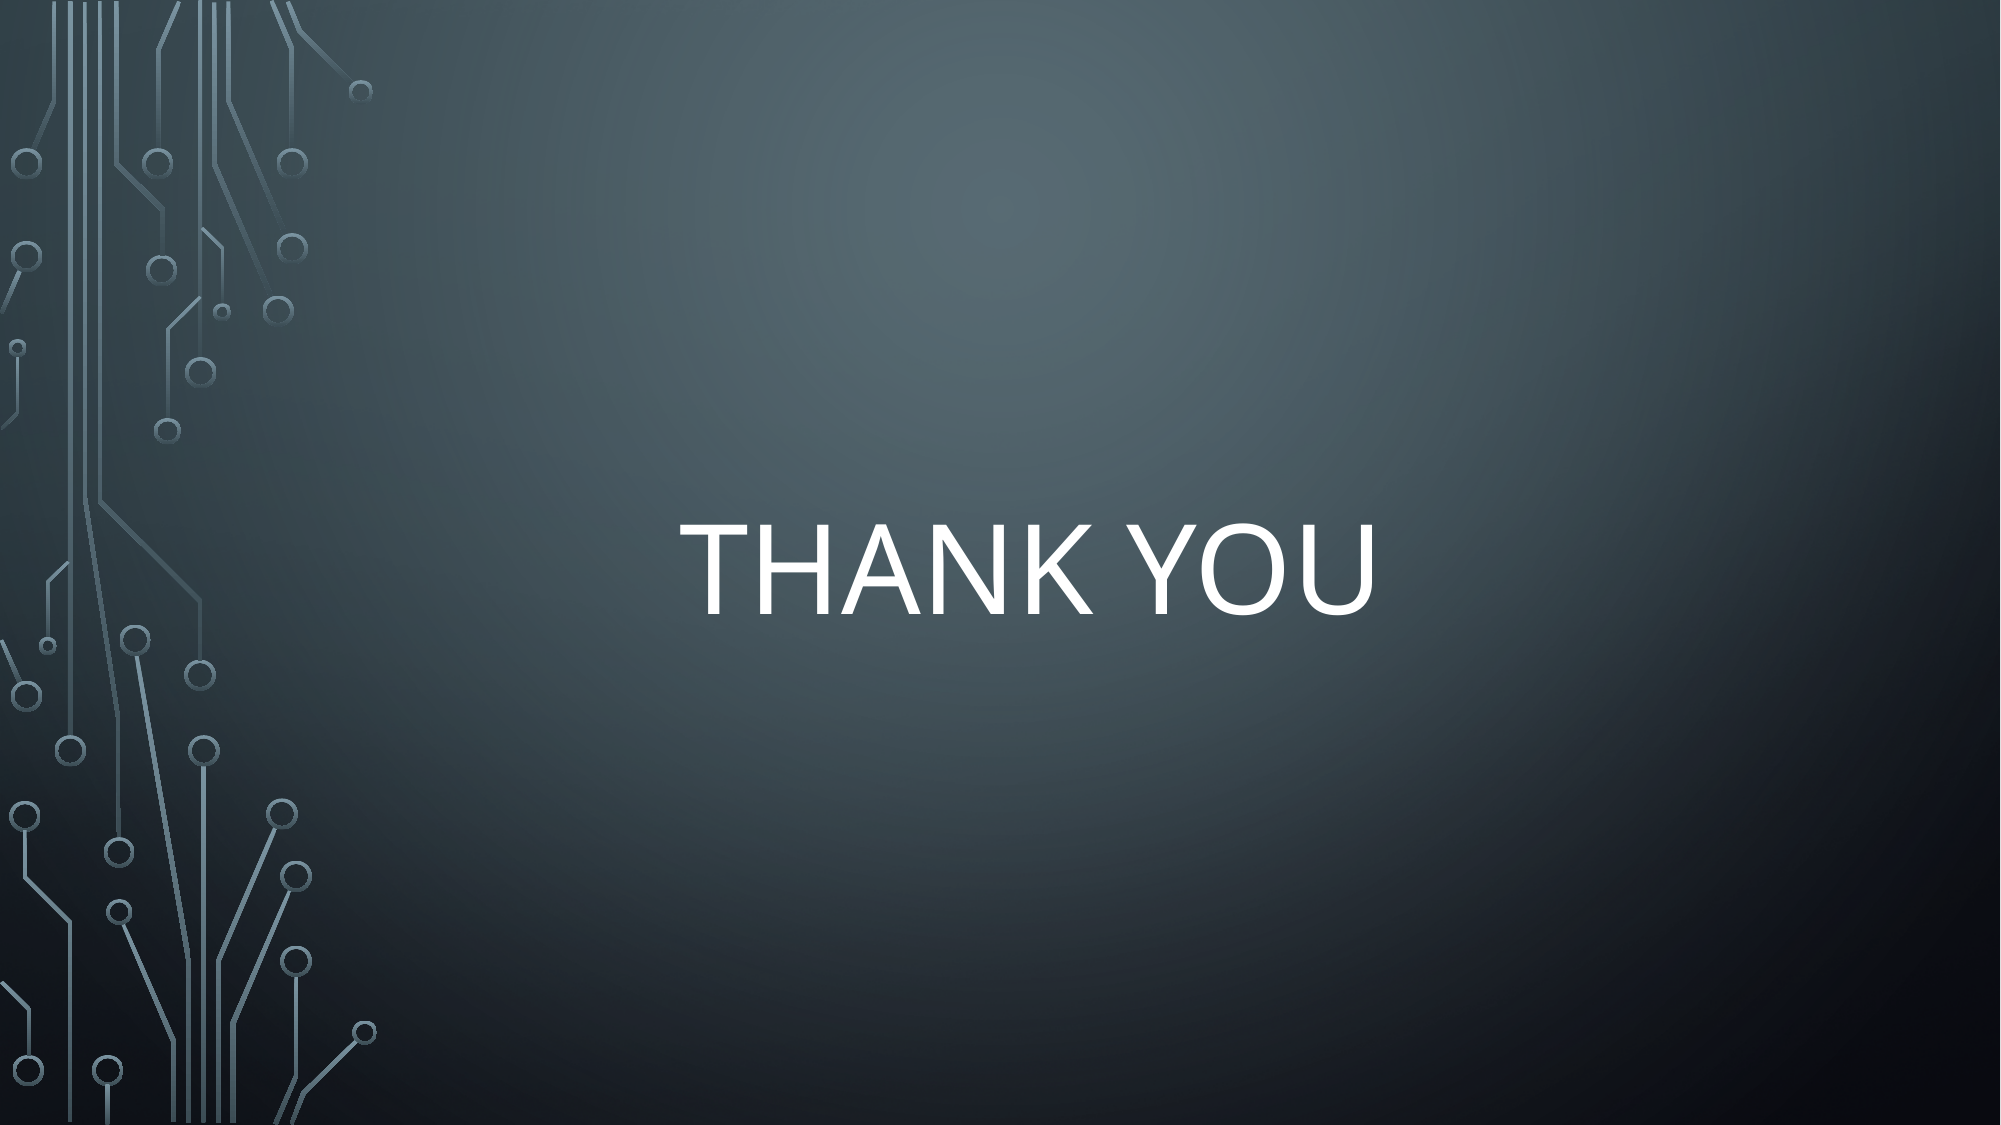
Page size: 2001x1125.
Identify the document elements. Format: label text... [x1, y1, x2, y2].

title Thank you [310, 476, 1753, 649]
